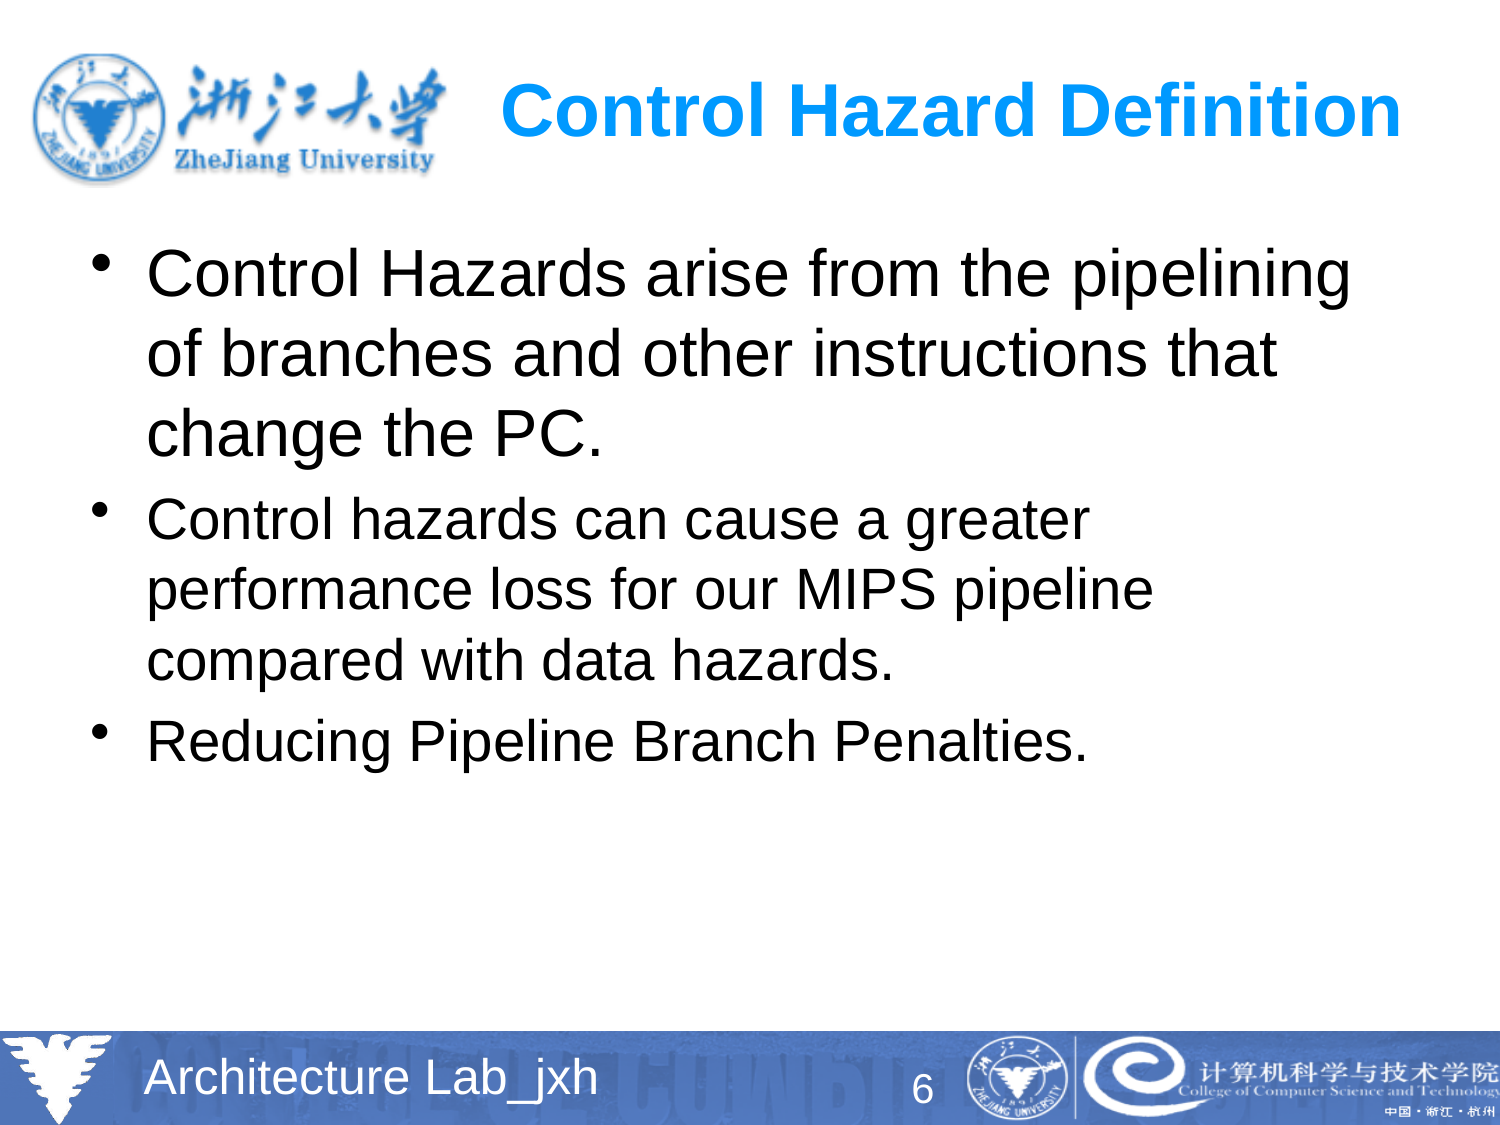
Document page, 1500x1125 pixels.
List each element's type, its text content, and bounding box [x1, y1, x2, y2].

title Control Hazard Definition [468, 13, 1437, 199]
picture [0, 1031, 1500, 1125]
picture [23, 46, 453, 188]
list Control Hazards arise from the pipelining of branches and other instructions that change the PC. Control hazards can cause a greater performance loss for our MIPS pipeline compared with data hazards. Reducing Pipeline Branch Penalties. [75, 222, 1425, 1005]
